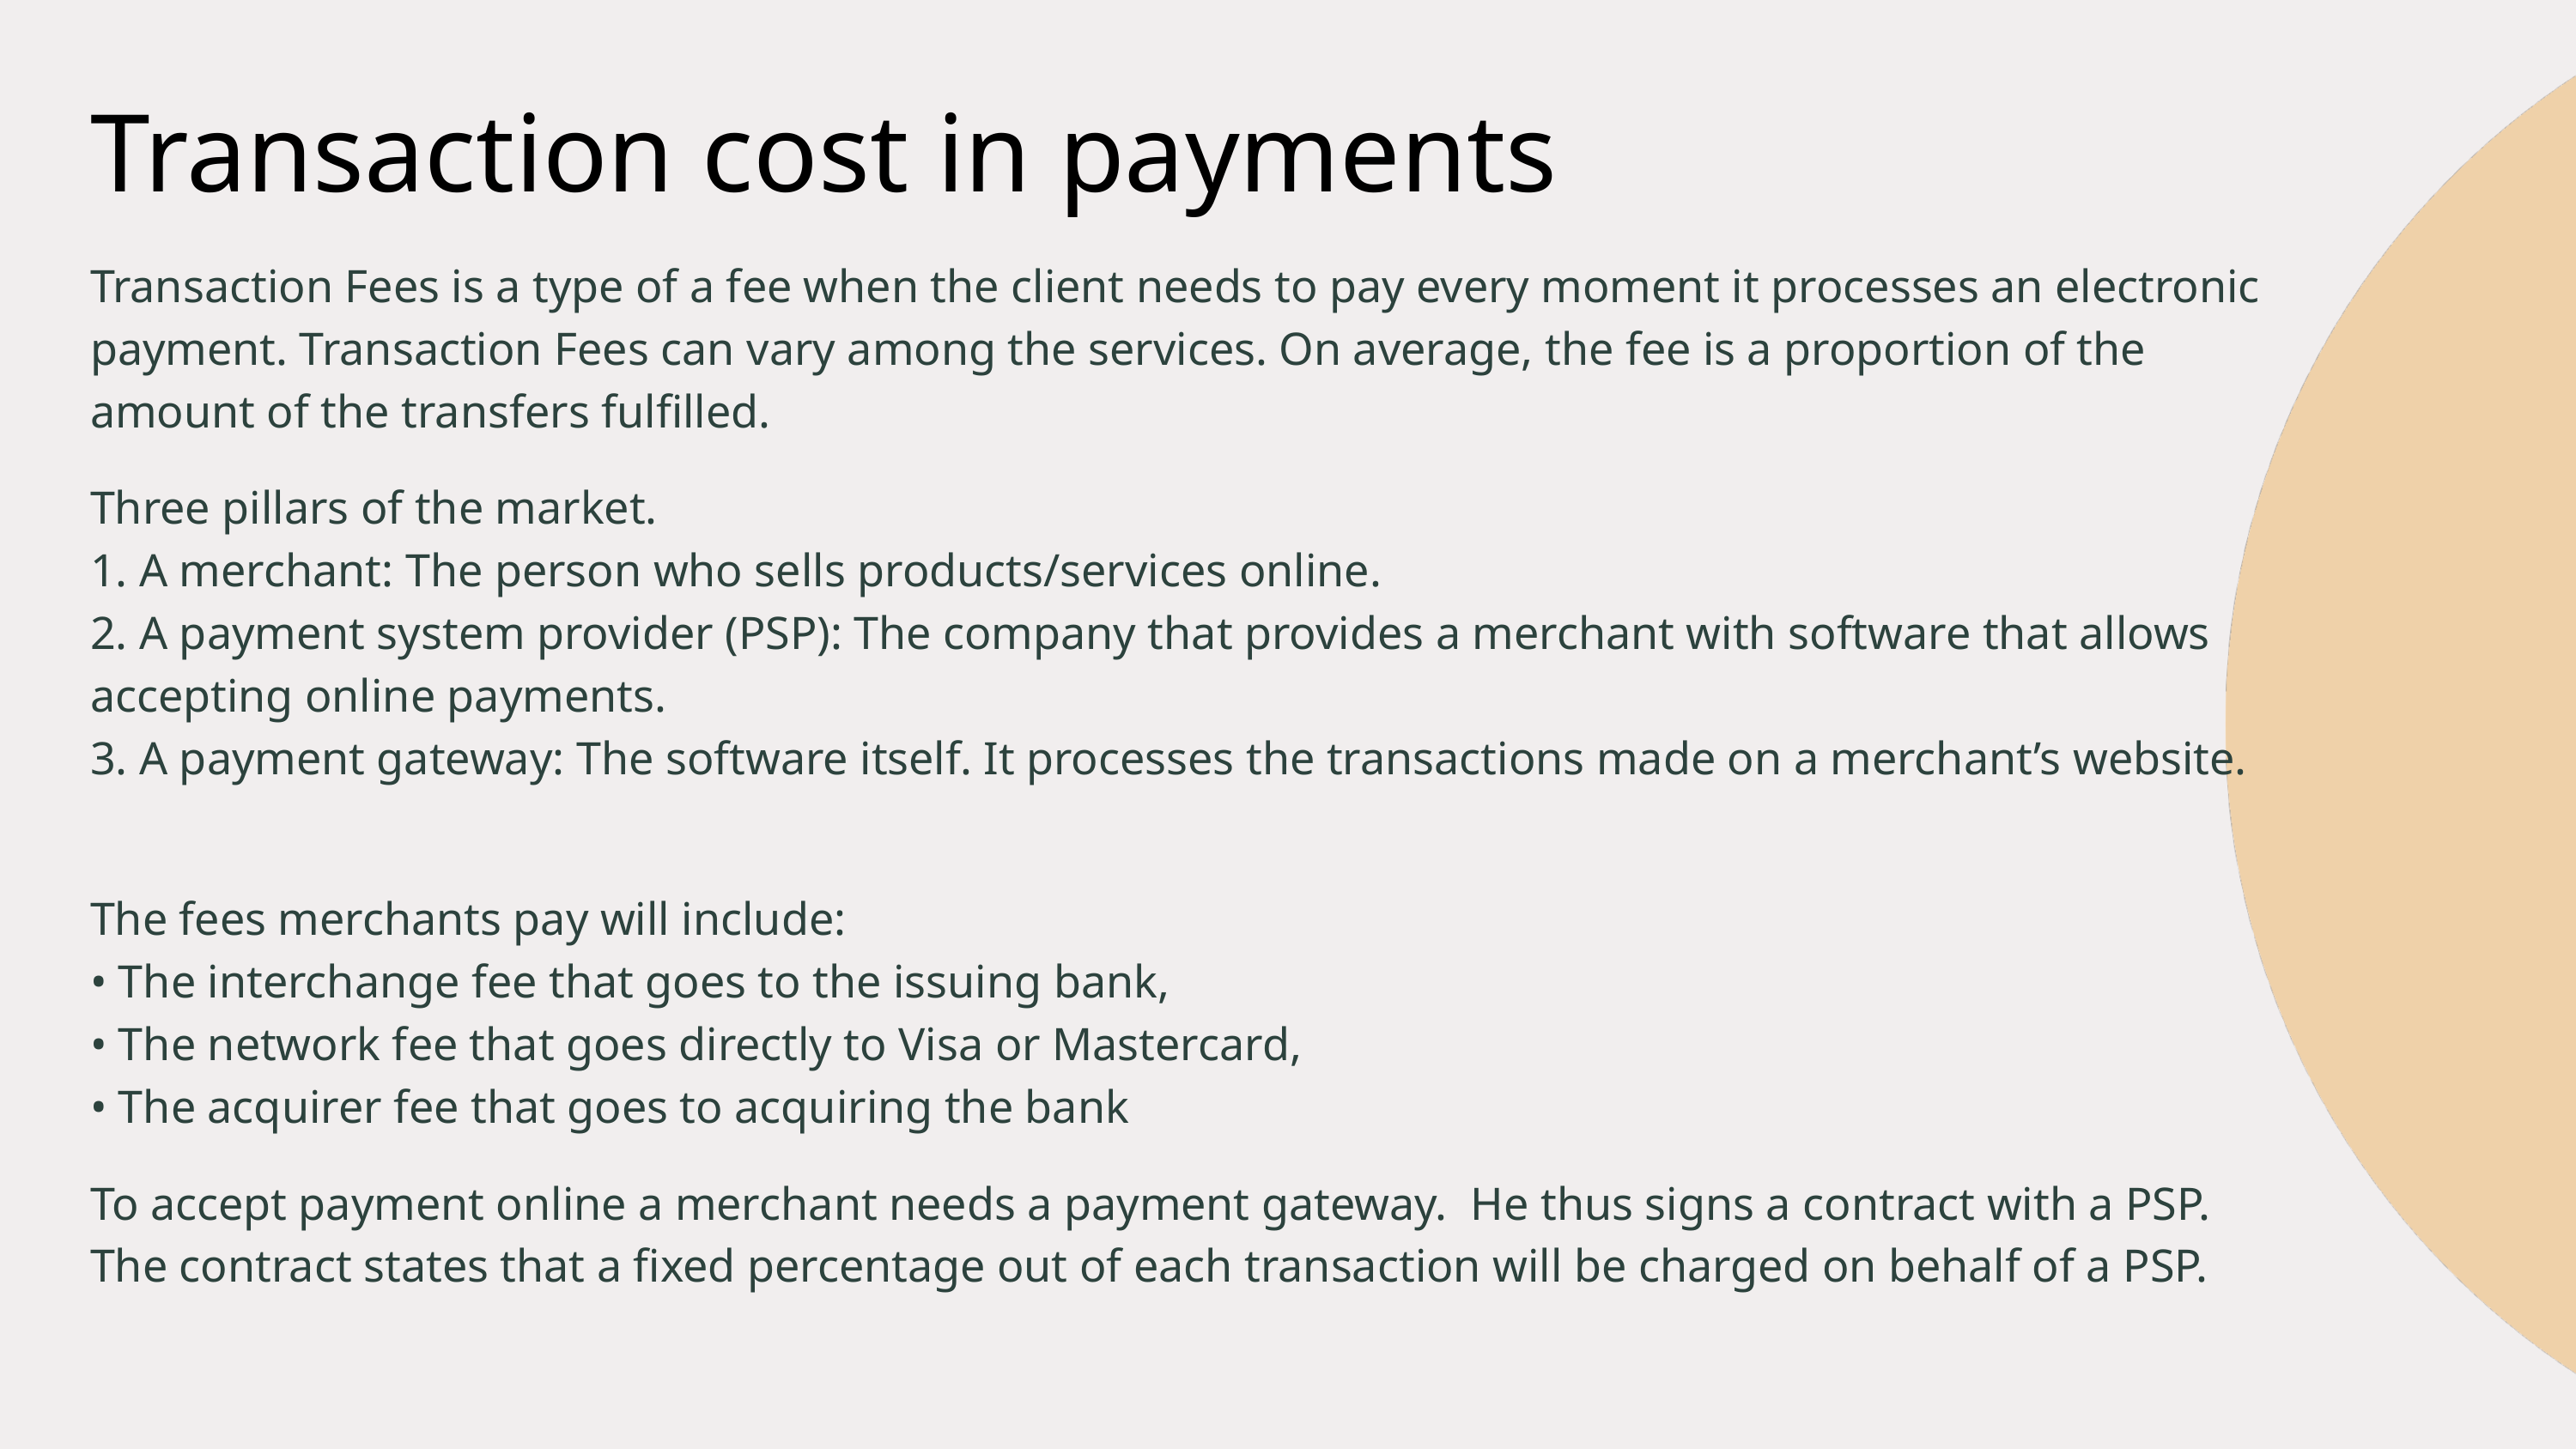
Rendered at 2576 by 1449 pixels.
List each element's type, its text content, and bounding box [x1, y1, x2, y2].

text_box To accept payment online a merchant needs a payment gateway. He thus signs a contract with a PSP. The contract states that a fixed percentage out of each transaction will be charged on behalf of a PSP. [90, 1166, 2486, 1292]
text_box Three pillars of the market. 1. A merchant: The person who sells products/services online. 2. A payment system provider (PSP): The company that provides a merchant with software that allows accepting online payments. 3. A payment gateway: The software itself. It processes the transactions made on a merchant’s website. [89, 470, 1833, 784]
text_box The fees merchants pay will include: • The interchange fee that goes to the issuing bank, • The network fee that goes directly to Visa or Mastercard, • The acquirer fee that goes to acquiring the bank [90, 882, 2486, 1133]
text_box Transaction Fees is a type of a fee when the client needs to pay every moment it processes an electronic payment. Transaction Fees can vary among the services. On average, the fee is a proportion of the amount of the transfers fulfilled. [89, 248, 2270, 437]
text_box Transaction cost in payments [90, 63, 1917, 214]
picture [1837, 0, 2576, 1449]
